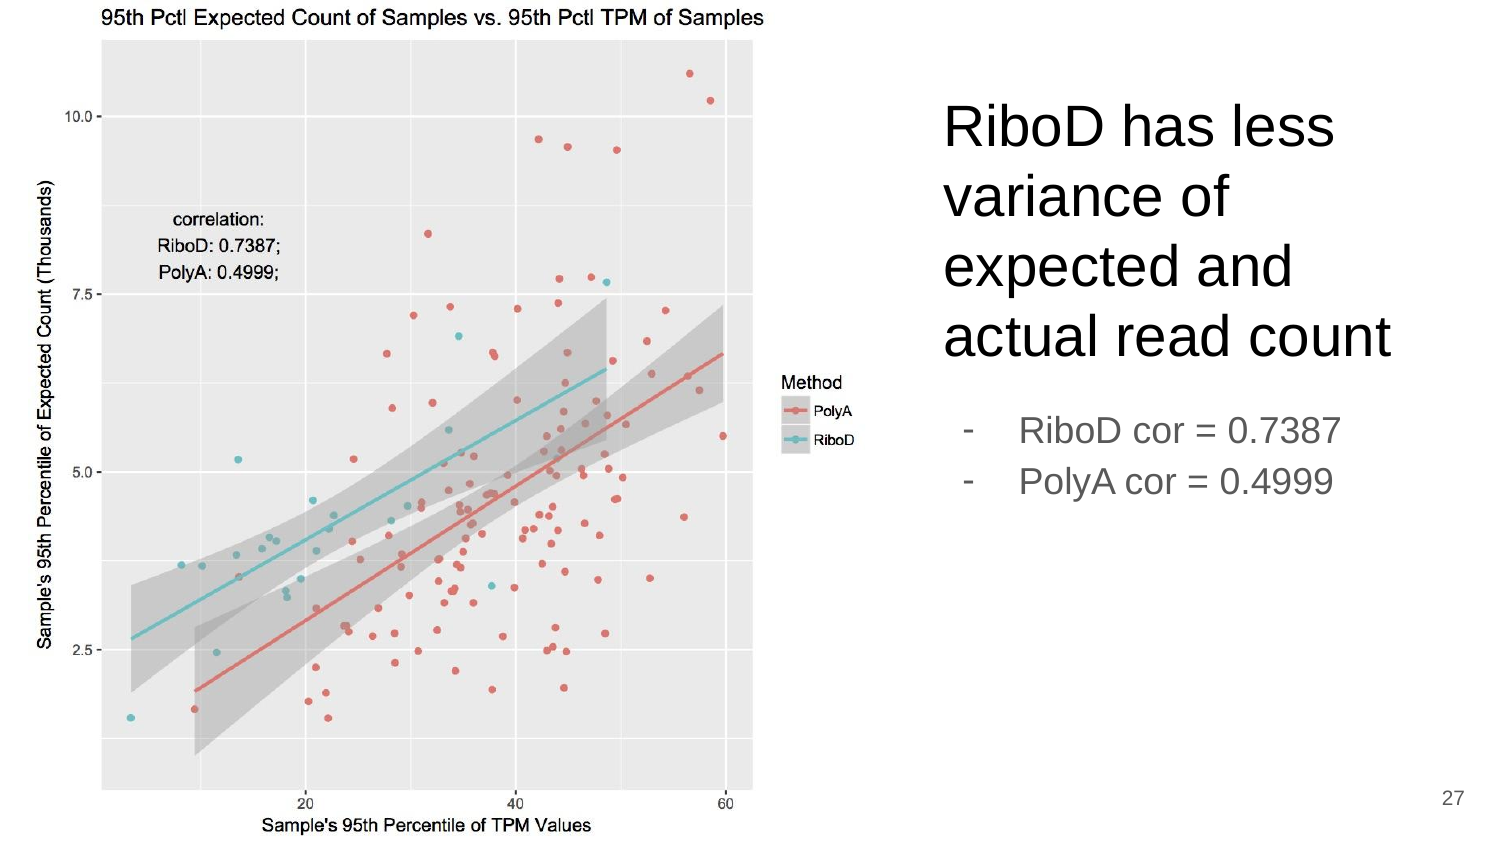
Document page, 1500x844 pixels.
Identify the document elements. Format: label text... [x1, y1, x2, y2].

title RiboD has less variance of expected and actual read count [928, 72, 1449, 383]
list RiboD cor = 0.7387 PolyA cor = 0.4999 [928, 383, 1449, 750]
picture [28, 0, 873, 844]
slide_number ‹#› [1389, 764, 1480, 830]
